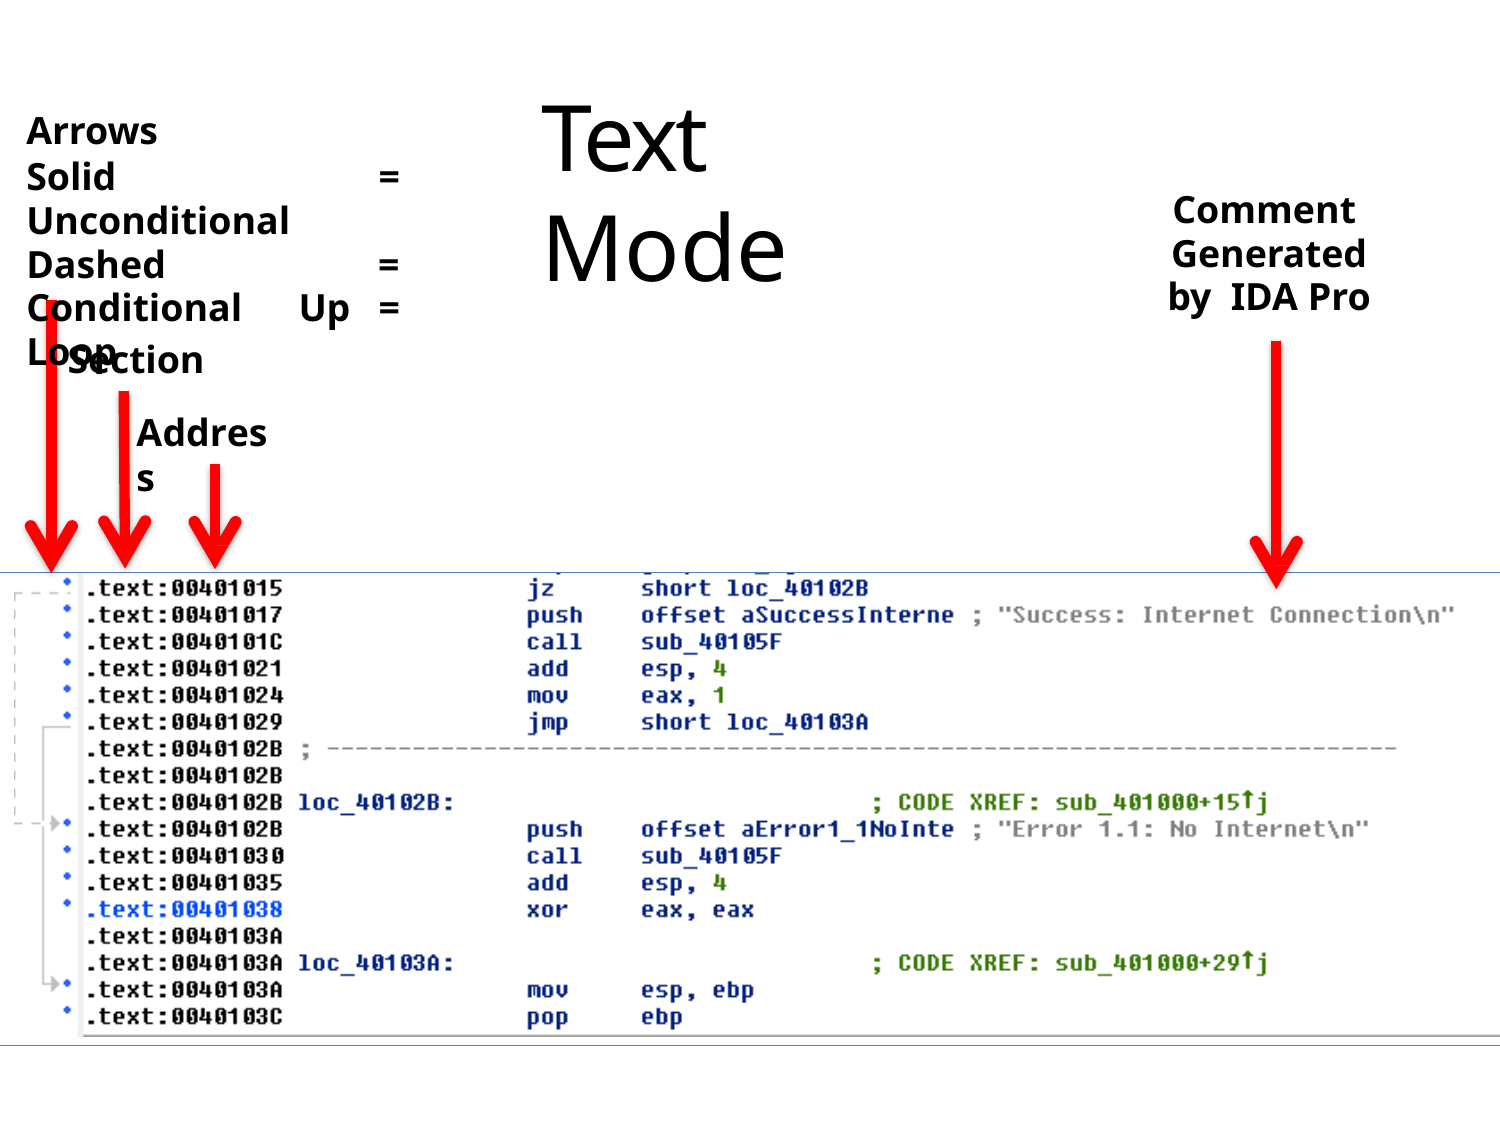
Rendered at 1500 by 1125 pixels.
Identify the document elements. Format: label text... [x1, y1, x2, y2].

text_box Comment Generated by IDA Pro [1148, 182, 1389, 292]
text_box Arrows Solid = Unconditional Dashed = Conditional Up = Loop [24, 106, 401, 292]
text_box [90, 337, 1310, 599]
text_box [0, 294, 1500, 1037]
title Text Mode [539, 78, 961, 292]
